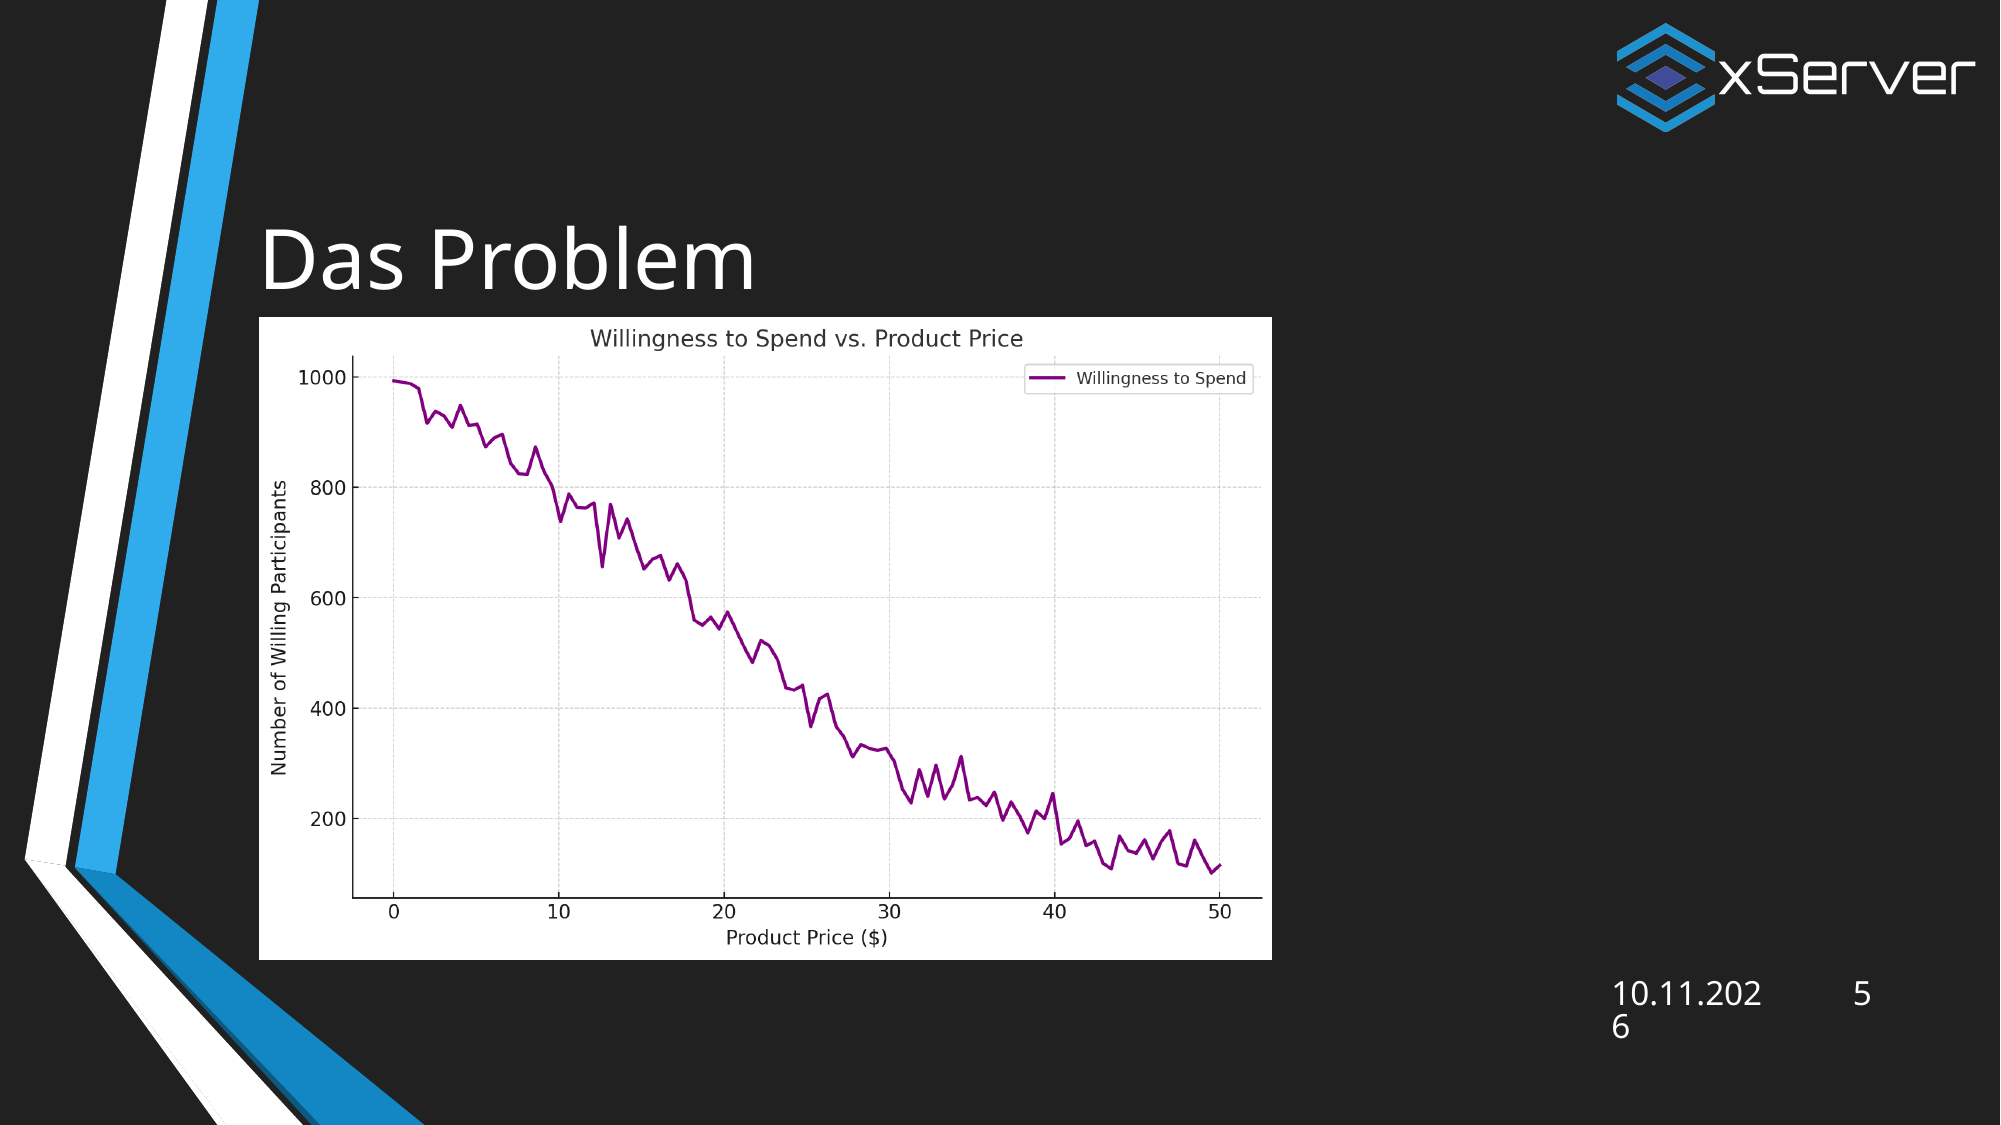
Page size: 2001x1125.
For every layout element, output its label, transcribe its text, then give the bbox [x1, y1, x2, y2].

picture [1617, 23, 1976, 132]
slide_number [1596, 965, 1784, 1025]
title Das Problem [243, 112, 1887, 400]
slide_number 5 [1796, 965, 1887, 1025]
picture [259, 317, 1272, 960]
